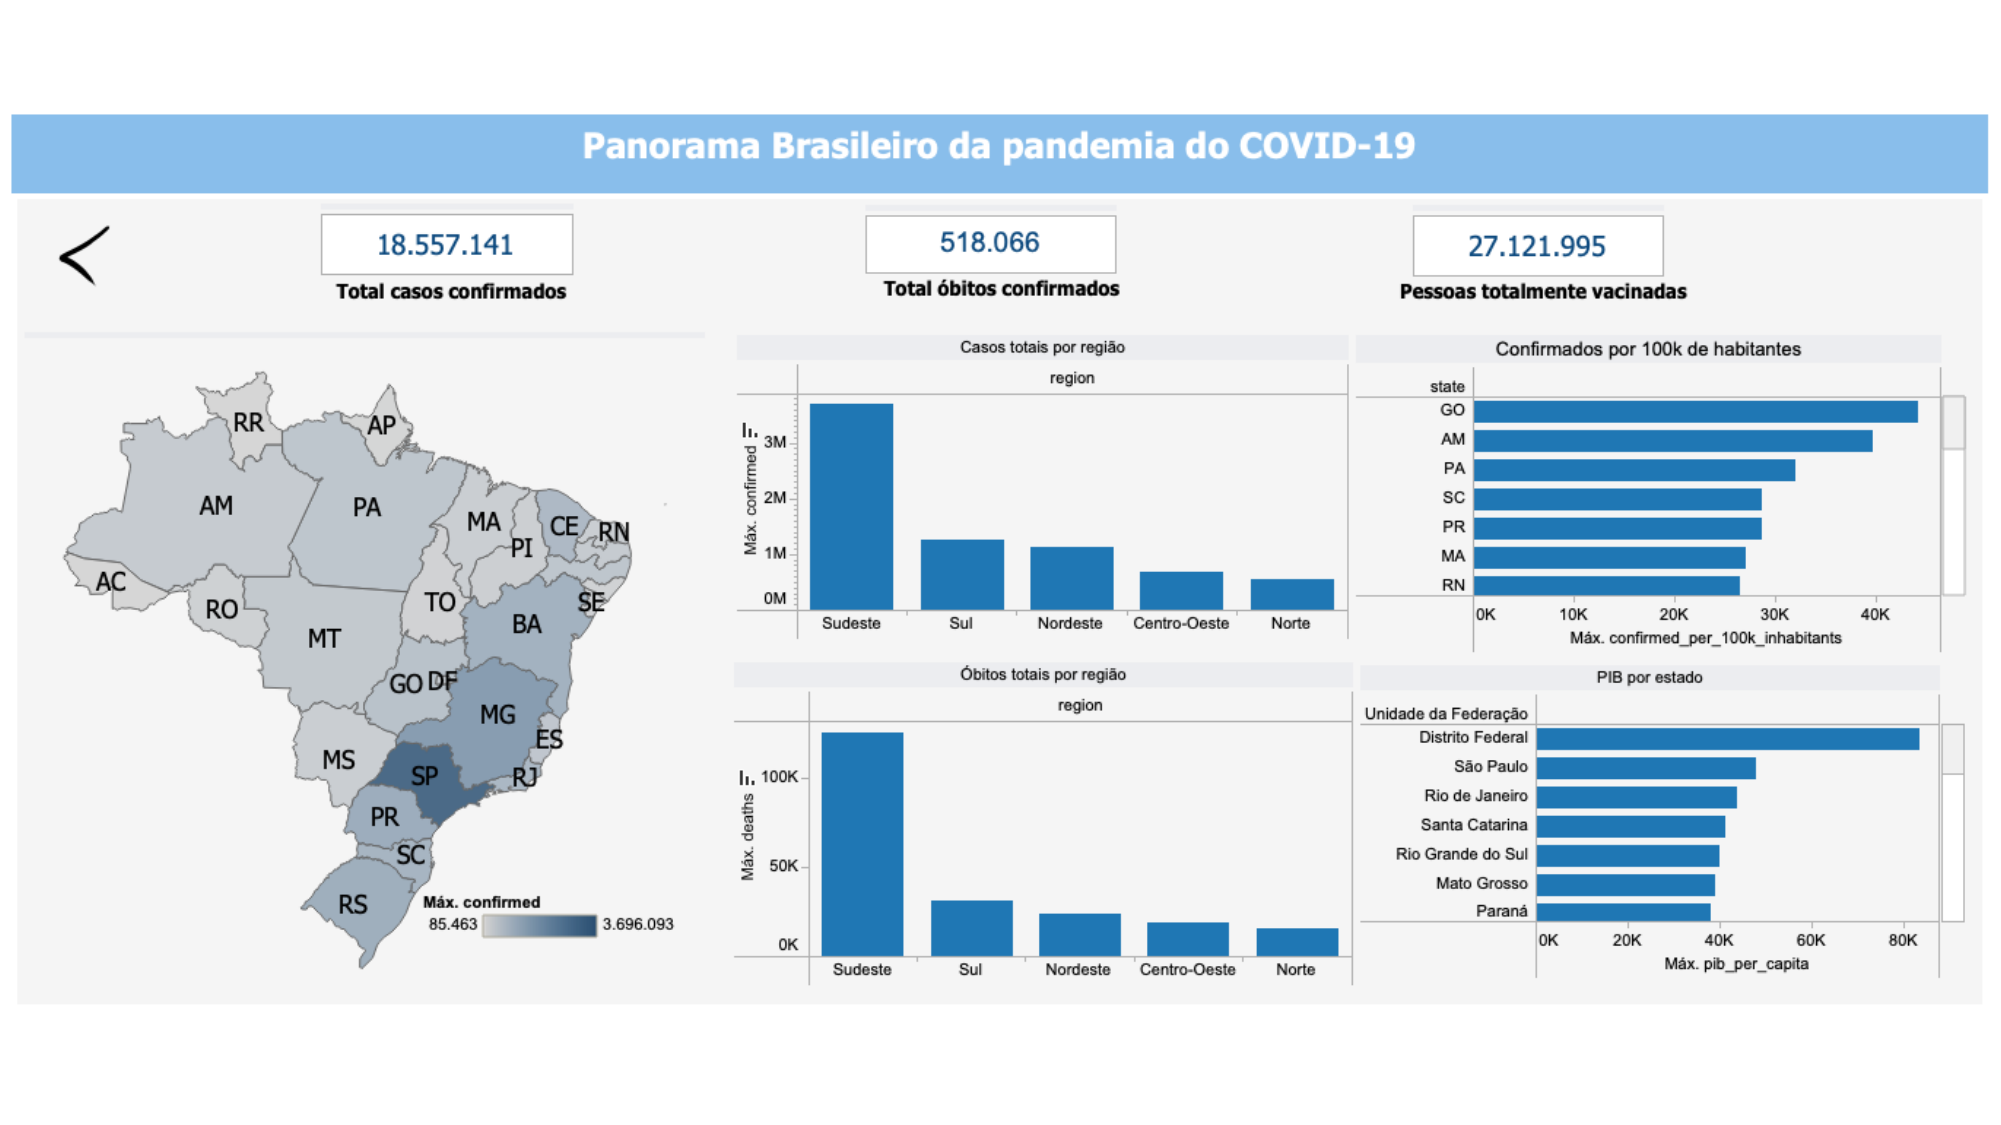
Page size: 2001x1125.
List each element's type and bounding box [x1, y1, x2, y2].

picture [0, 103, 2000, 1022]
